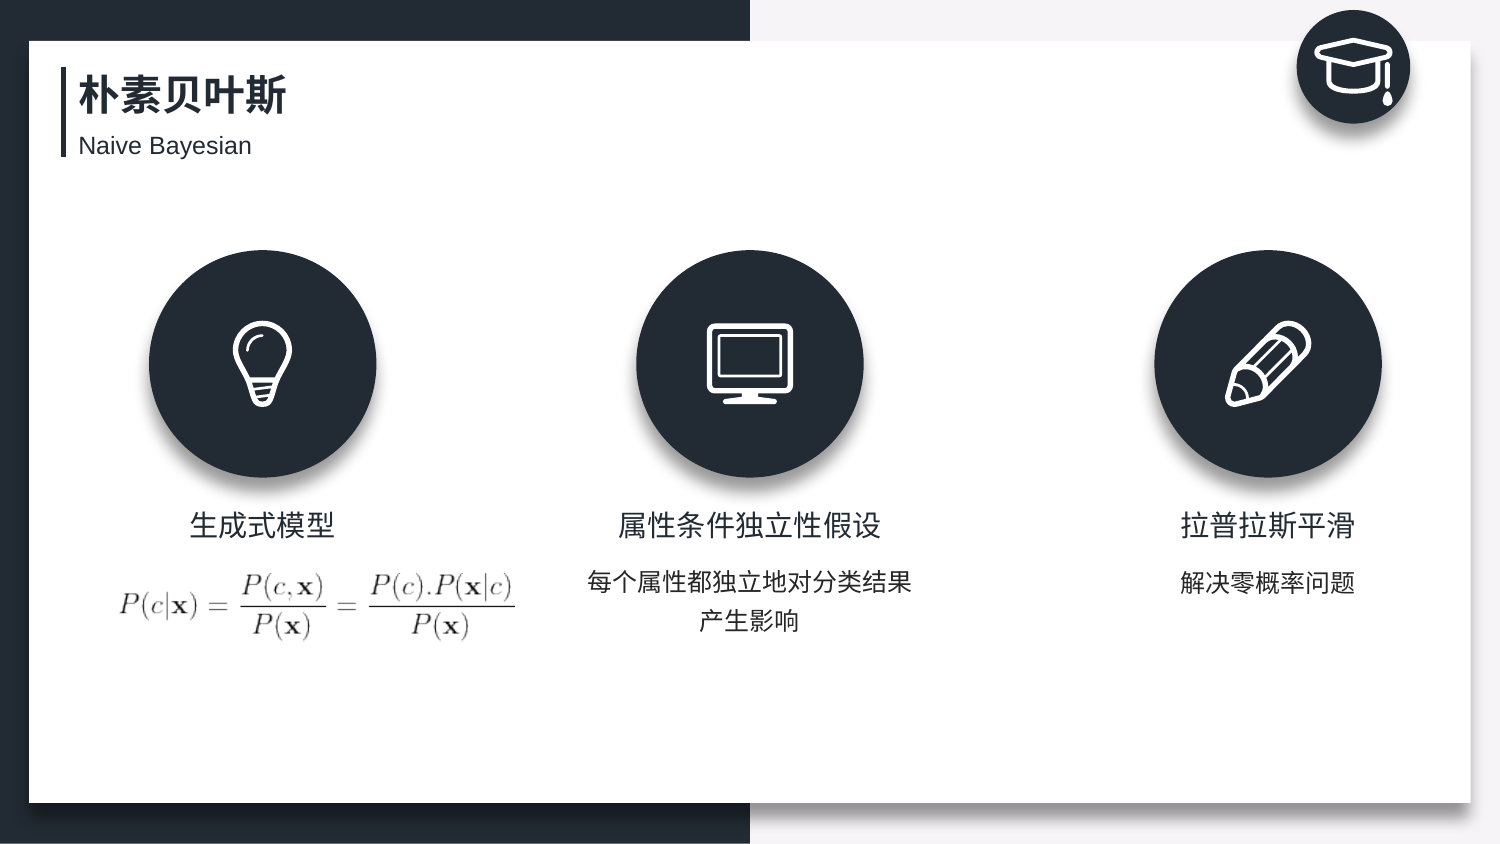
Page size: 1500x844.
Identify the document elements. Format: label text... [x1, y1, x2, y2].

text_box 拉普拉斯平滑 [1165, 500, 1371, 550]
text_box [232, 320, 293, 407]
text_box [635, 249, 865, 479]
text_box 属性条件独立性假设 [603, 500, 897, 550]
text_box 生成式模型 [174, 500, 351, 550]
text_box [1153, 249, 1383, 479]
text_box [706, 323, 794, 405]
text_box 解决零概率问题 [1079, 550, 1458, 605]
picture [118, 573, 515, 642]
text_box Naive Bayesian [63, 121, 275, 167]
text_box 每个属性都独立地对分类结果产生影响 [560, 550, 939, 644]
text_box [147, 249, 378, 479]
text_box [1224, 320, 1312, 408]
text_box 朴素贝叶斯 [63, 61, 303, 127]
